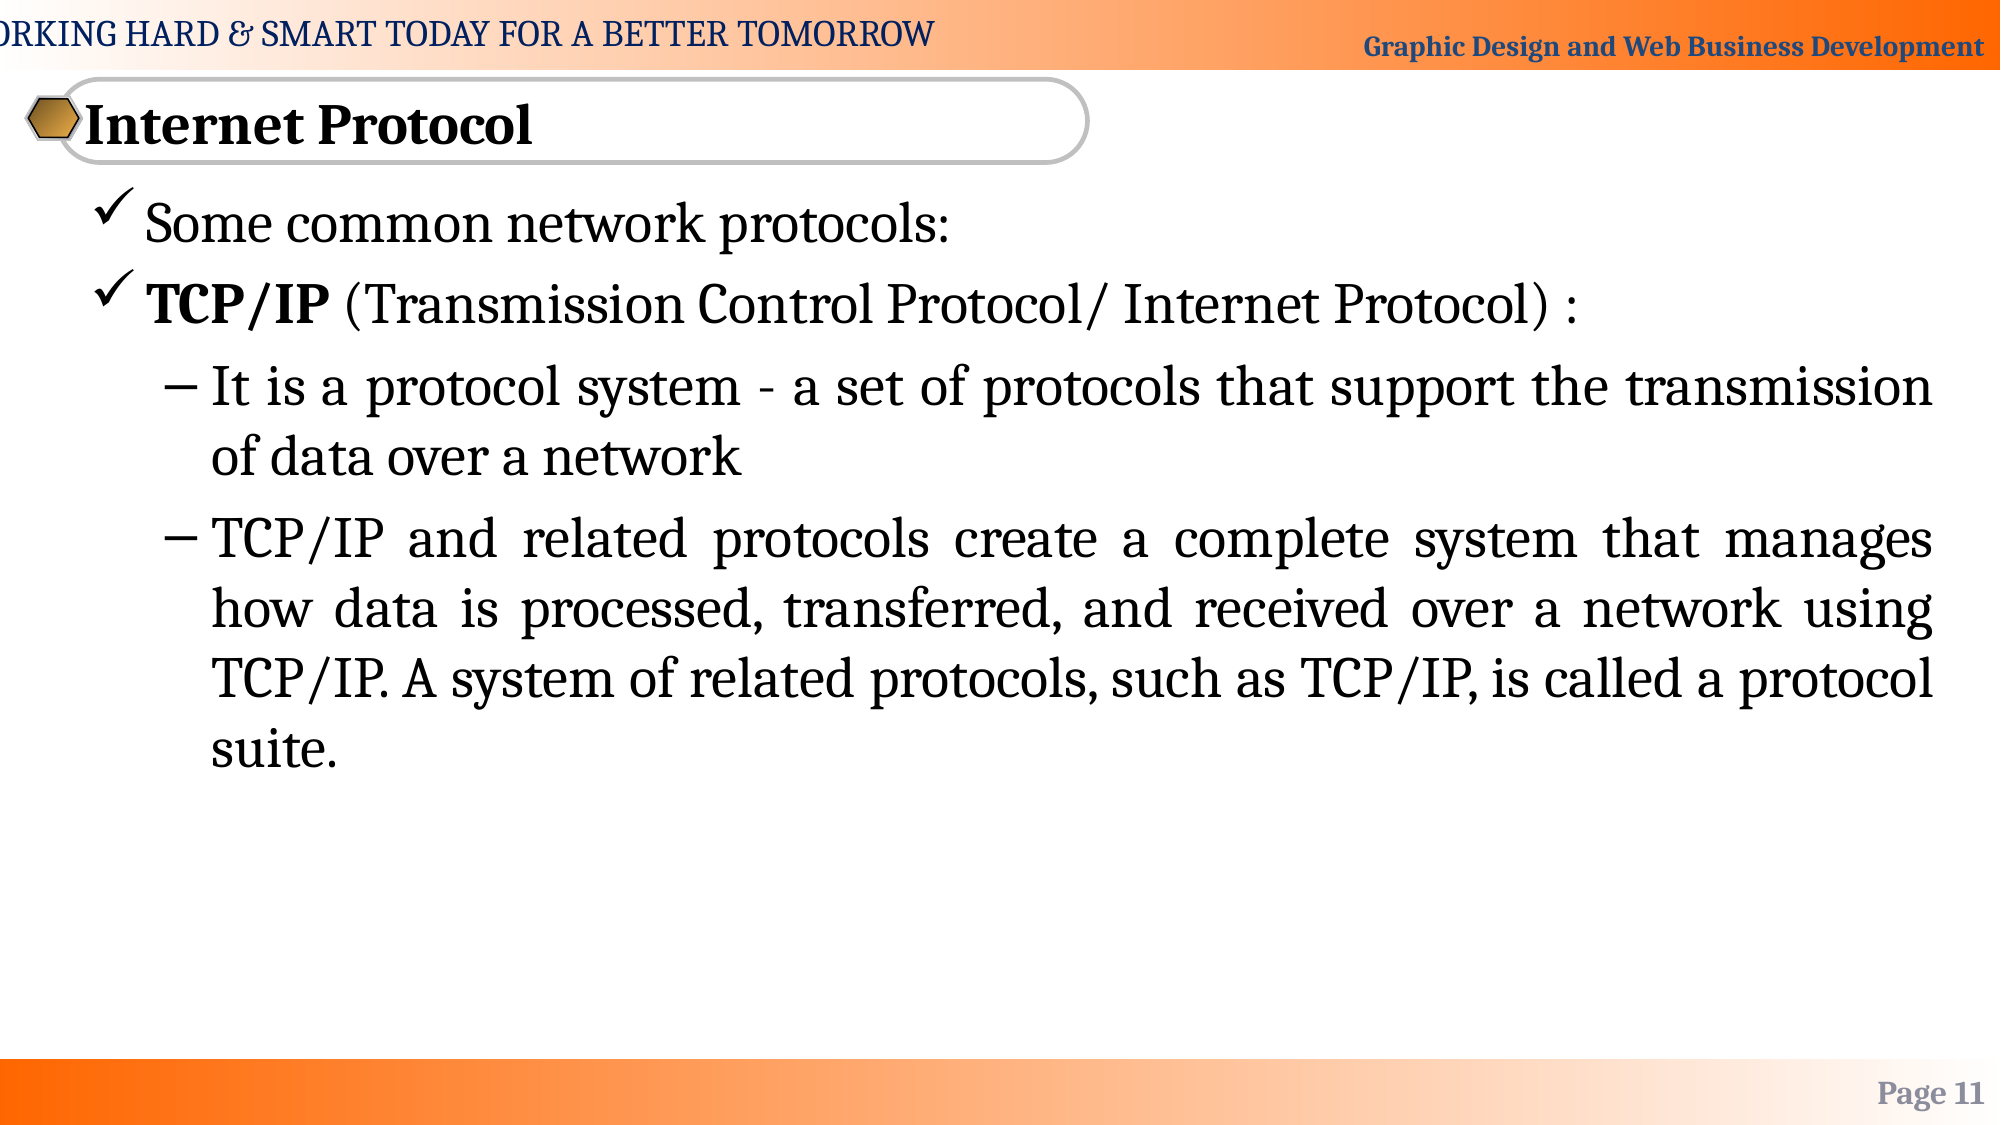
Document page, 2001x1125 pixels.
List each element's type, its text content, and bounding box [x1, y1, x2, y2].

slide_number Page 2 [1609, 0, 1613, 36]
slide_number Page 11 [1533, 1060, 2000, 1121]
text_box Some common network protocols: TCP/IP (Transmission Control Protocol/ Internet Protocol) : It is a protocol system - a set of protocols that support the transmission of data over a network TCP/IP and related protocols create a complete system that manages how data is processed, transferred, and received over a network using TCP/IP. A system of related protocols, such as TCP/IP, is called a protocol suite. [74, 176, 1950, 1038]
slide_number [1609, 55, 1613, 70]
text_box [24, 78, 1088, 163]
